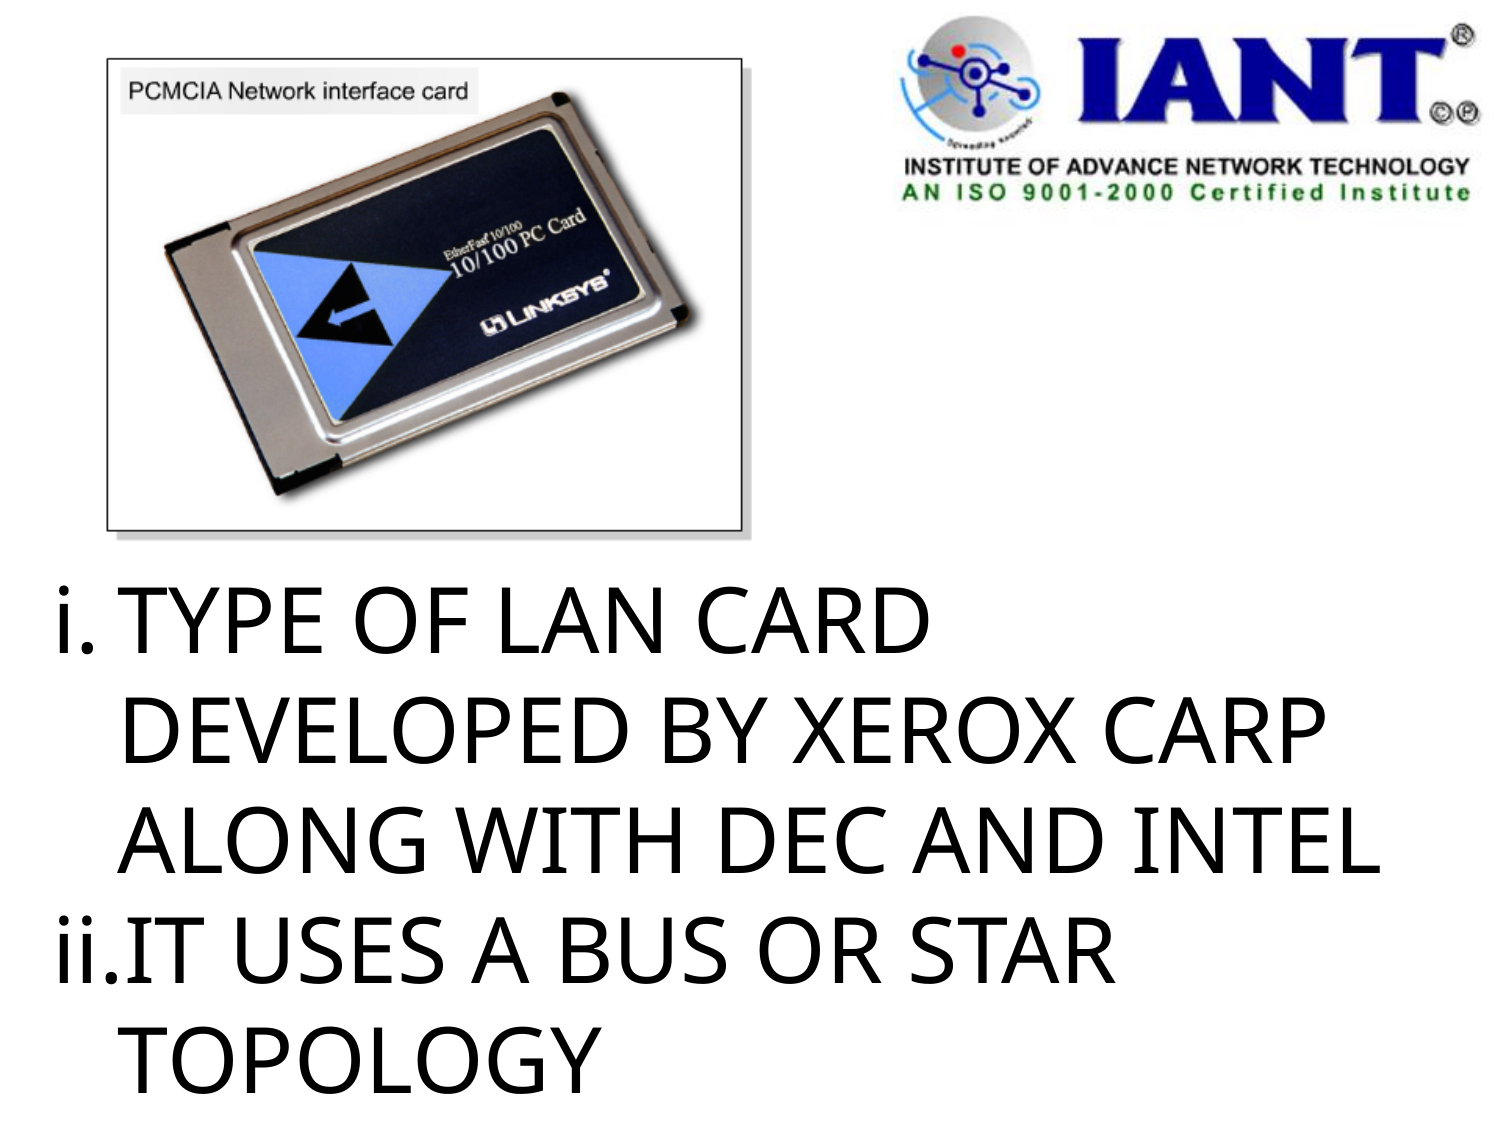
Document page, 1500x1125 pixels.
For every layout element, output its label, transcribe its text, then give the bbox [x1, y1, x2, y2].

text_box TYPE OF LAN CARD DEVELOPED BY XEROX CARP ALONG WITH DEC AND INTEL IT USES A BUS OR STAR TOPOLOGY SUPPORT DATA TRANSFER RATES OF UPTO 10 MBPS [37, 554, 1400, 1125]
picture [893, 0, 1500, 230]
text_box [99, 49, 763, 549]
